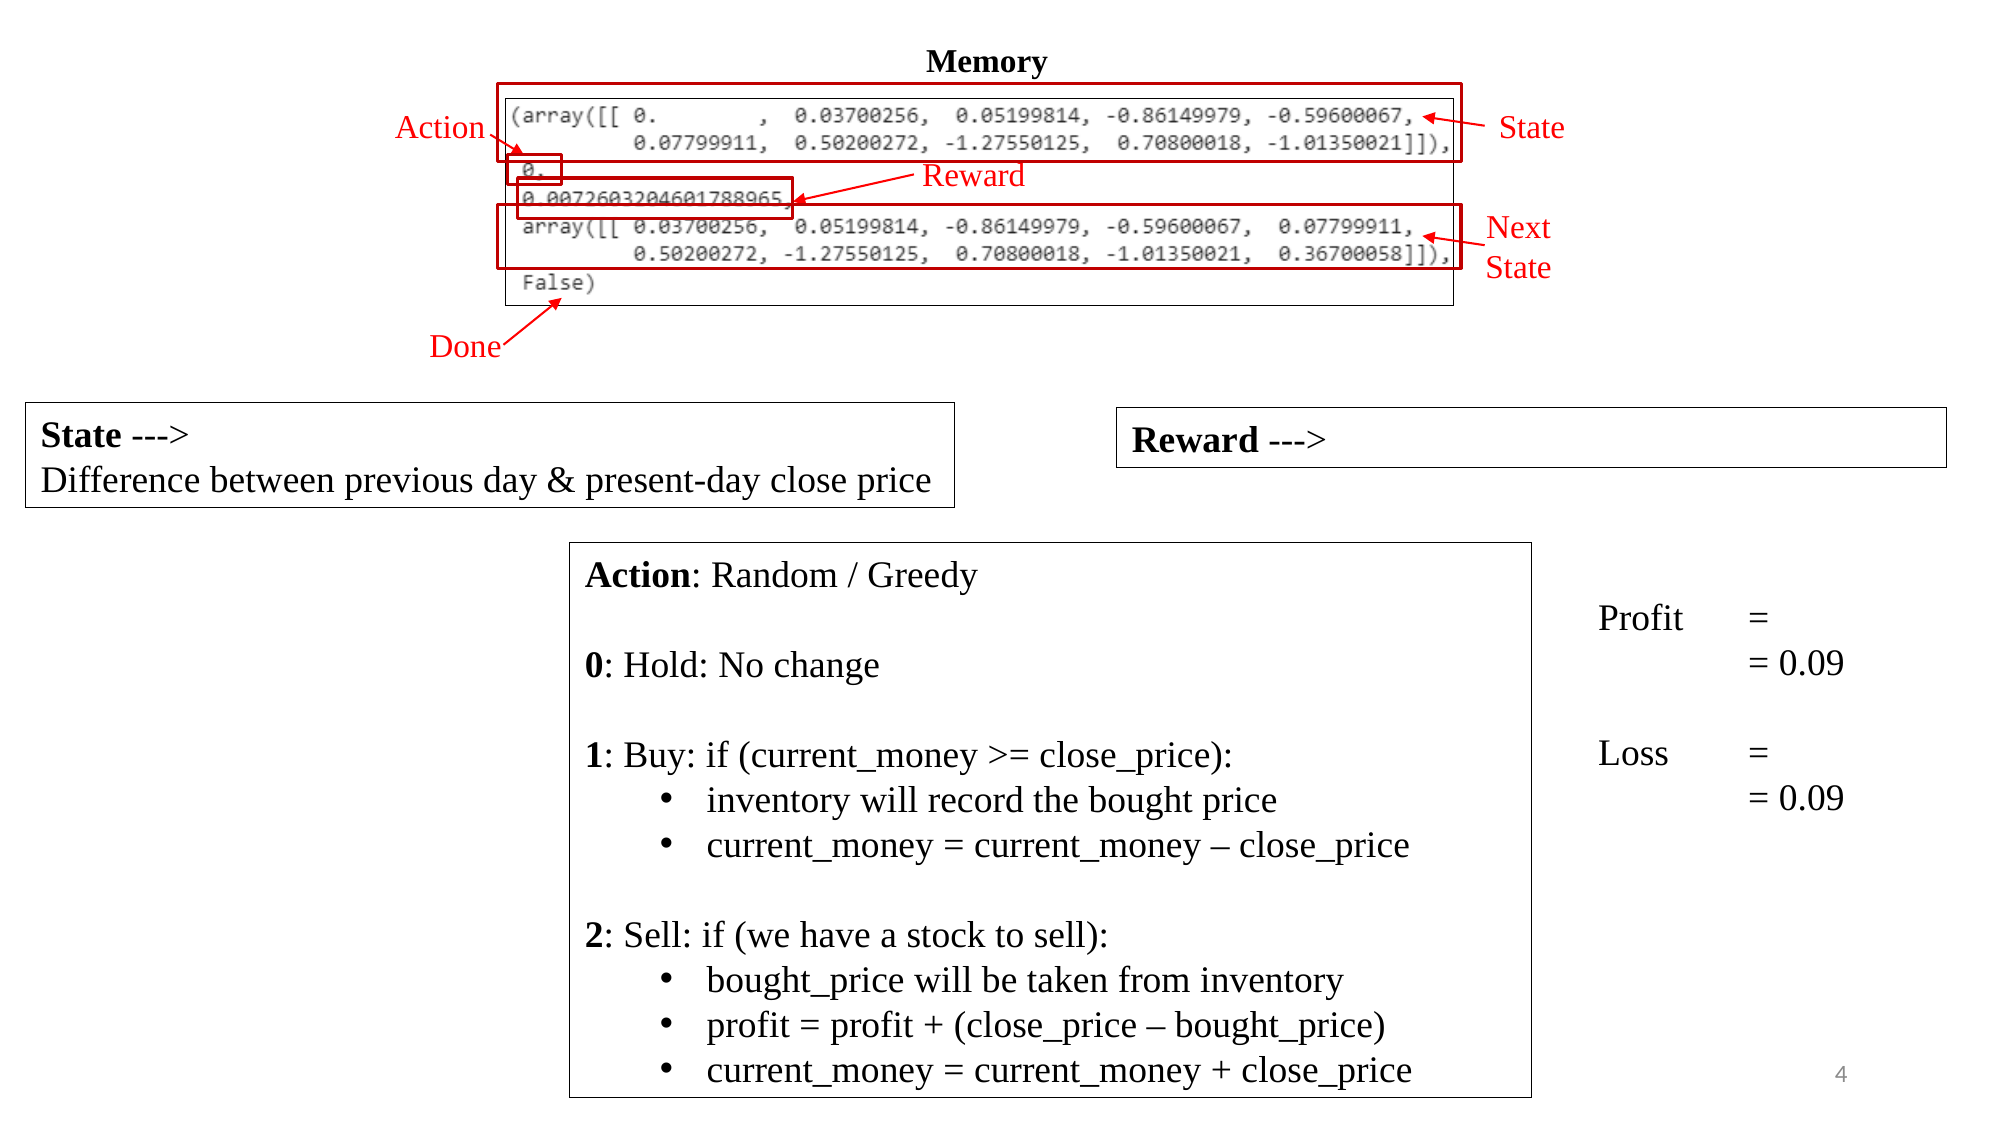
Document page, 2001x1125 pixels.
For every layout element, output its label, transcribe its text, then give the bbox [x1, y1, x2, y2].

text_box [490, 134, 525, 156]
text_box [1422, 116, 1485, 126]
text_box Done [400, 316, 531, 372]
text_box State [1466, 97, 1598, 153]
text_box [1454, 246, 1462, 269]
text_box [1422, 235, 1485, 246]
text_box Next State [1454, 198, 1584, 293]
text_box State ---> Difference between previous day & present-day close price [25, 402, 955, 508]
text_box [497, 204, 505, 269]
picture [505, 97, 1454, 306]
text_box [503, 297, 562, 345]
slide_number 4 [1412, 1042, 1863, 1103]
text_box [1454, 126, 1462, 162]
text_box Action [374, 97, 497, 153]
text_box [1454, 204, 1462, 235]
text_box [497, 156, 505, 162]
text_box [792, 174, 914, 202]
text_box Action: Random / Greedy 0: Hold: No change 1: Buy: if (current_money >= close_price): inventory will record the bought price current_money = current_money – close_price 2: Sell: if (we have a stock to sell): bought_price will be taken from inventory profit = profit + (close_price – bought_price) current_money = current_money + close_price [569, 542, 1532, 1098]
text_box [497, 83, 1462, 134]
text_box Memory [889, 32, 1086, 83]
